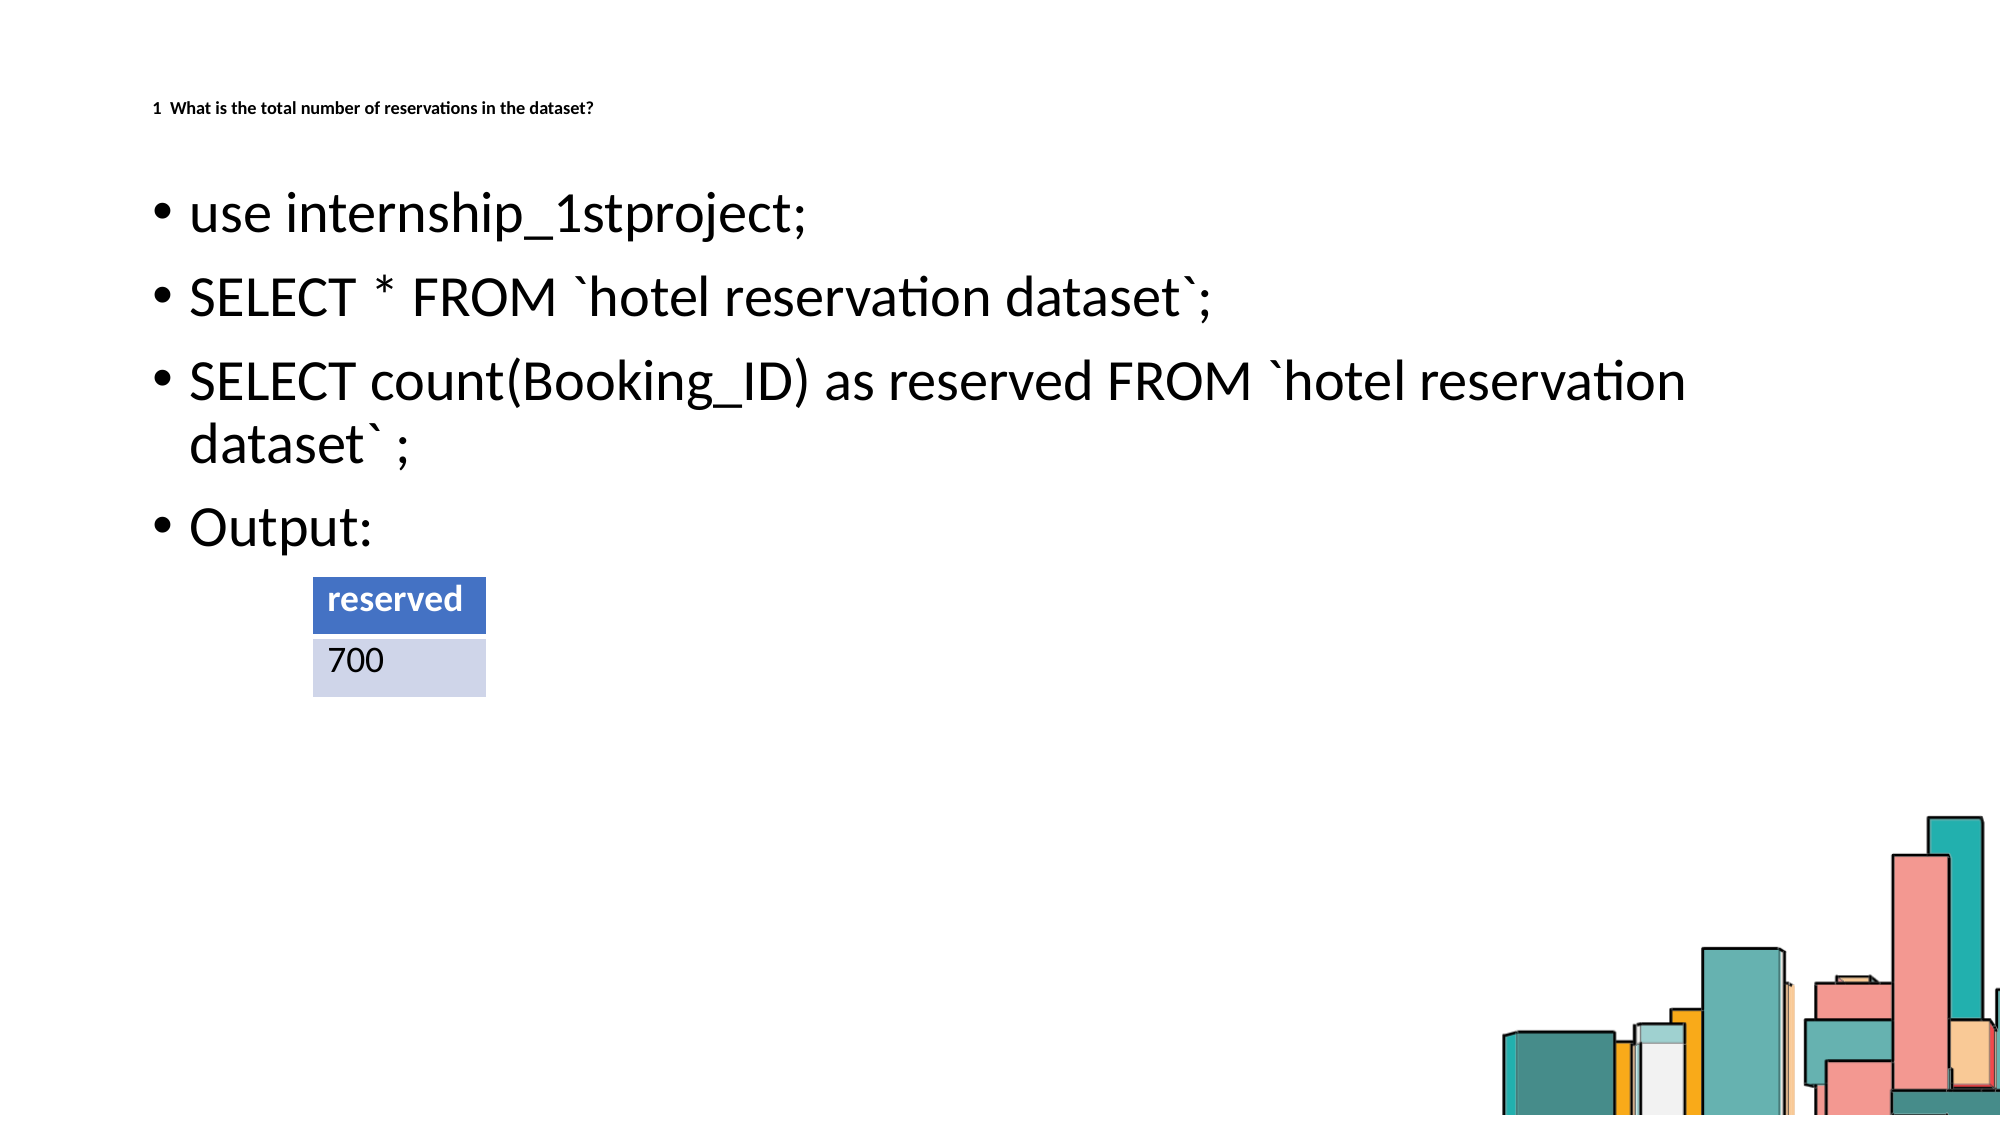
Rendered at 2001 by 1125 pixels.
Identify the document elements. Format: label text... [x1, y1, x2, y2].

picture [1438, 804, 2000, 1115]
list use internship_1stproject; SELECT * FROM `hotel reservation dataset`; SELECT count(Booking_ID) as reserved FROM `hotel reservation dataset` ; Output: [137, 174, 1863, 1014]
title 1 What is the total number of reservations in the dataset? [137, 74, 1863, 174]
table_header reserved [313, 577, 486, 634]
table_cell 700 [313, 639, 486, 697]
